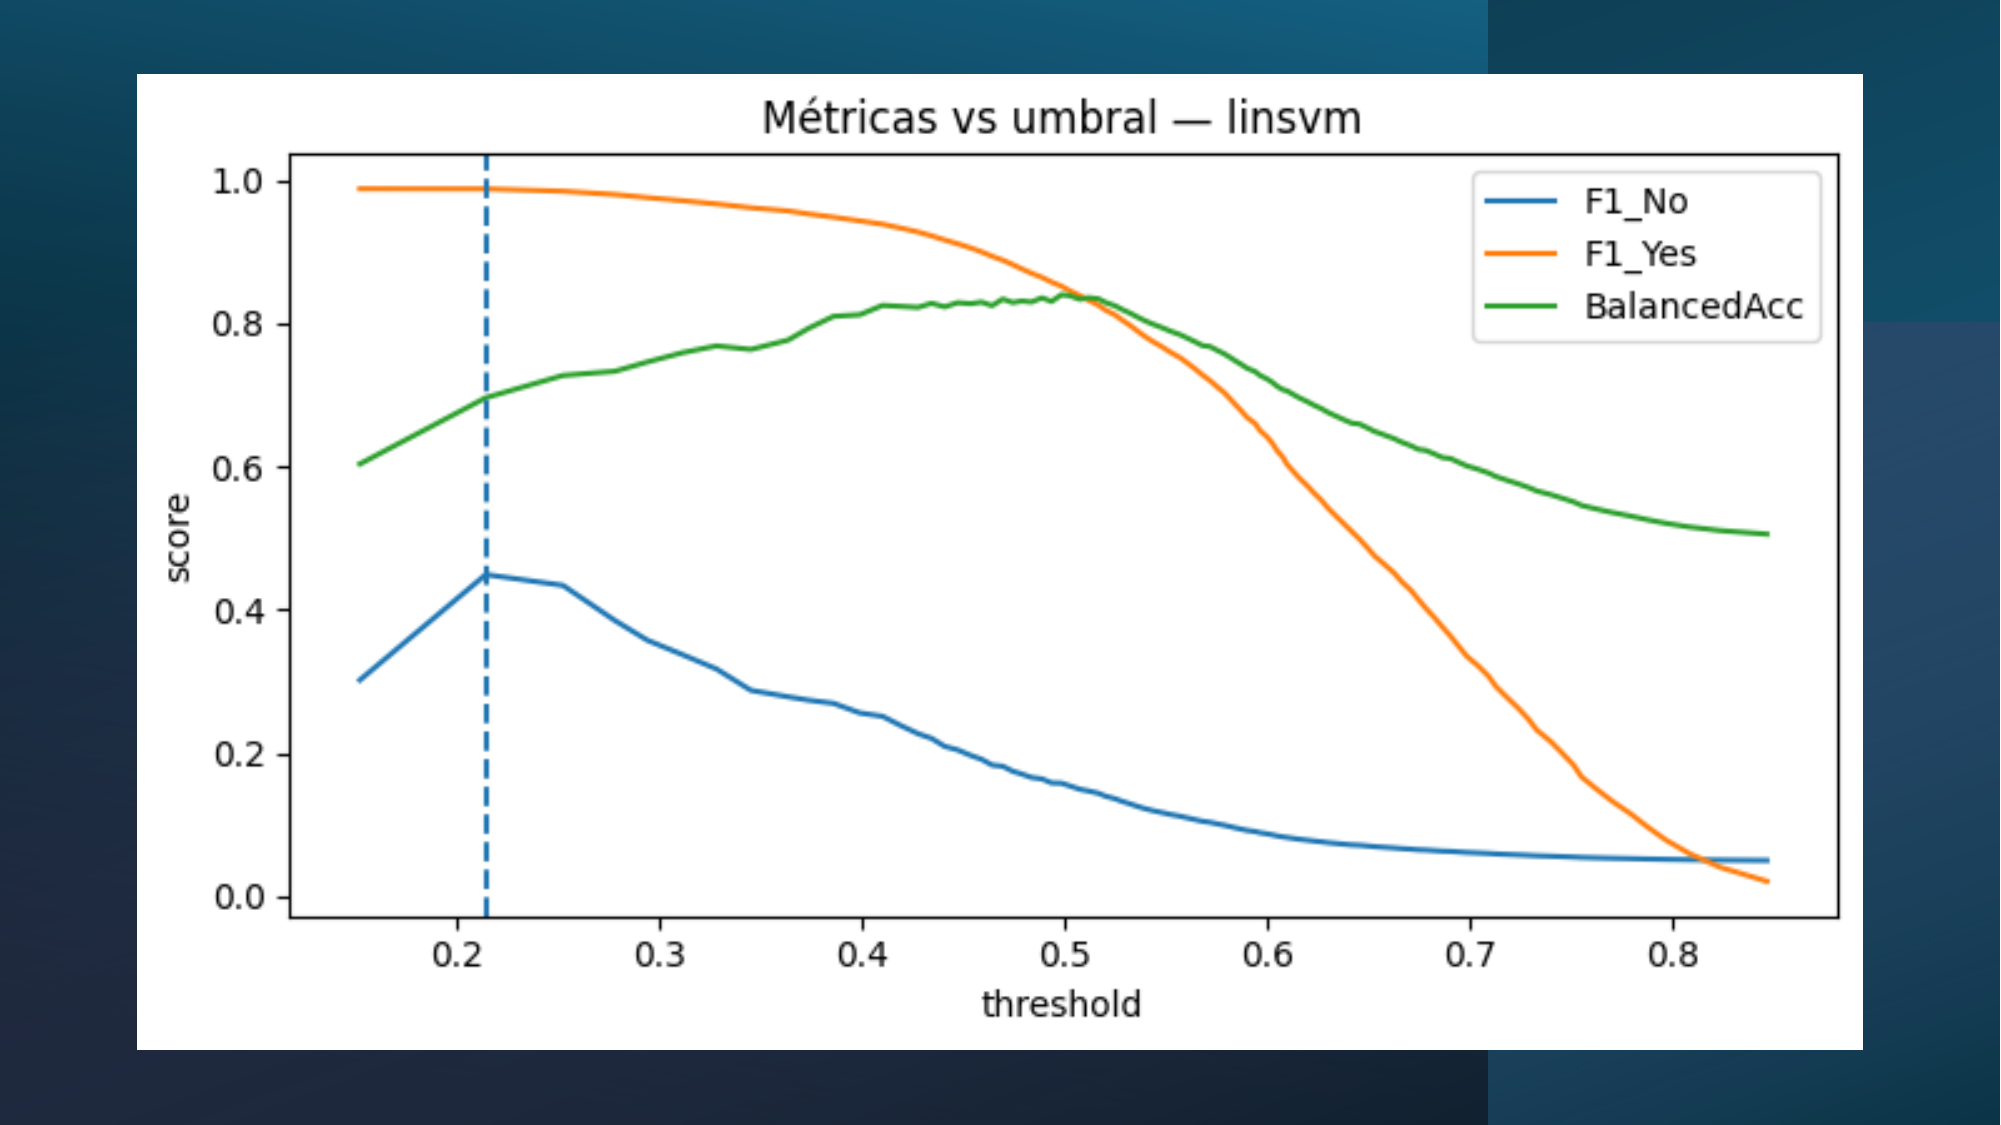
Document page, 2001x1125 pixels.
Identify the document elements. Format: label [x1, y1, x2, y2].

picture [136, 74, 1864, 1051]
text_box [0, 321, 2000, 1125]
text_box [1489, 0, 2000, 321]
text_box [0, 0, 1489, 321]
